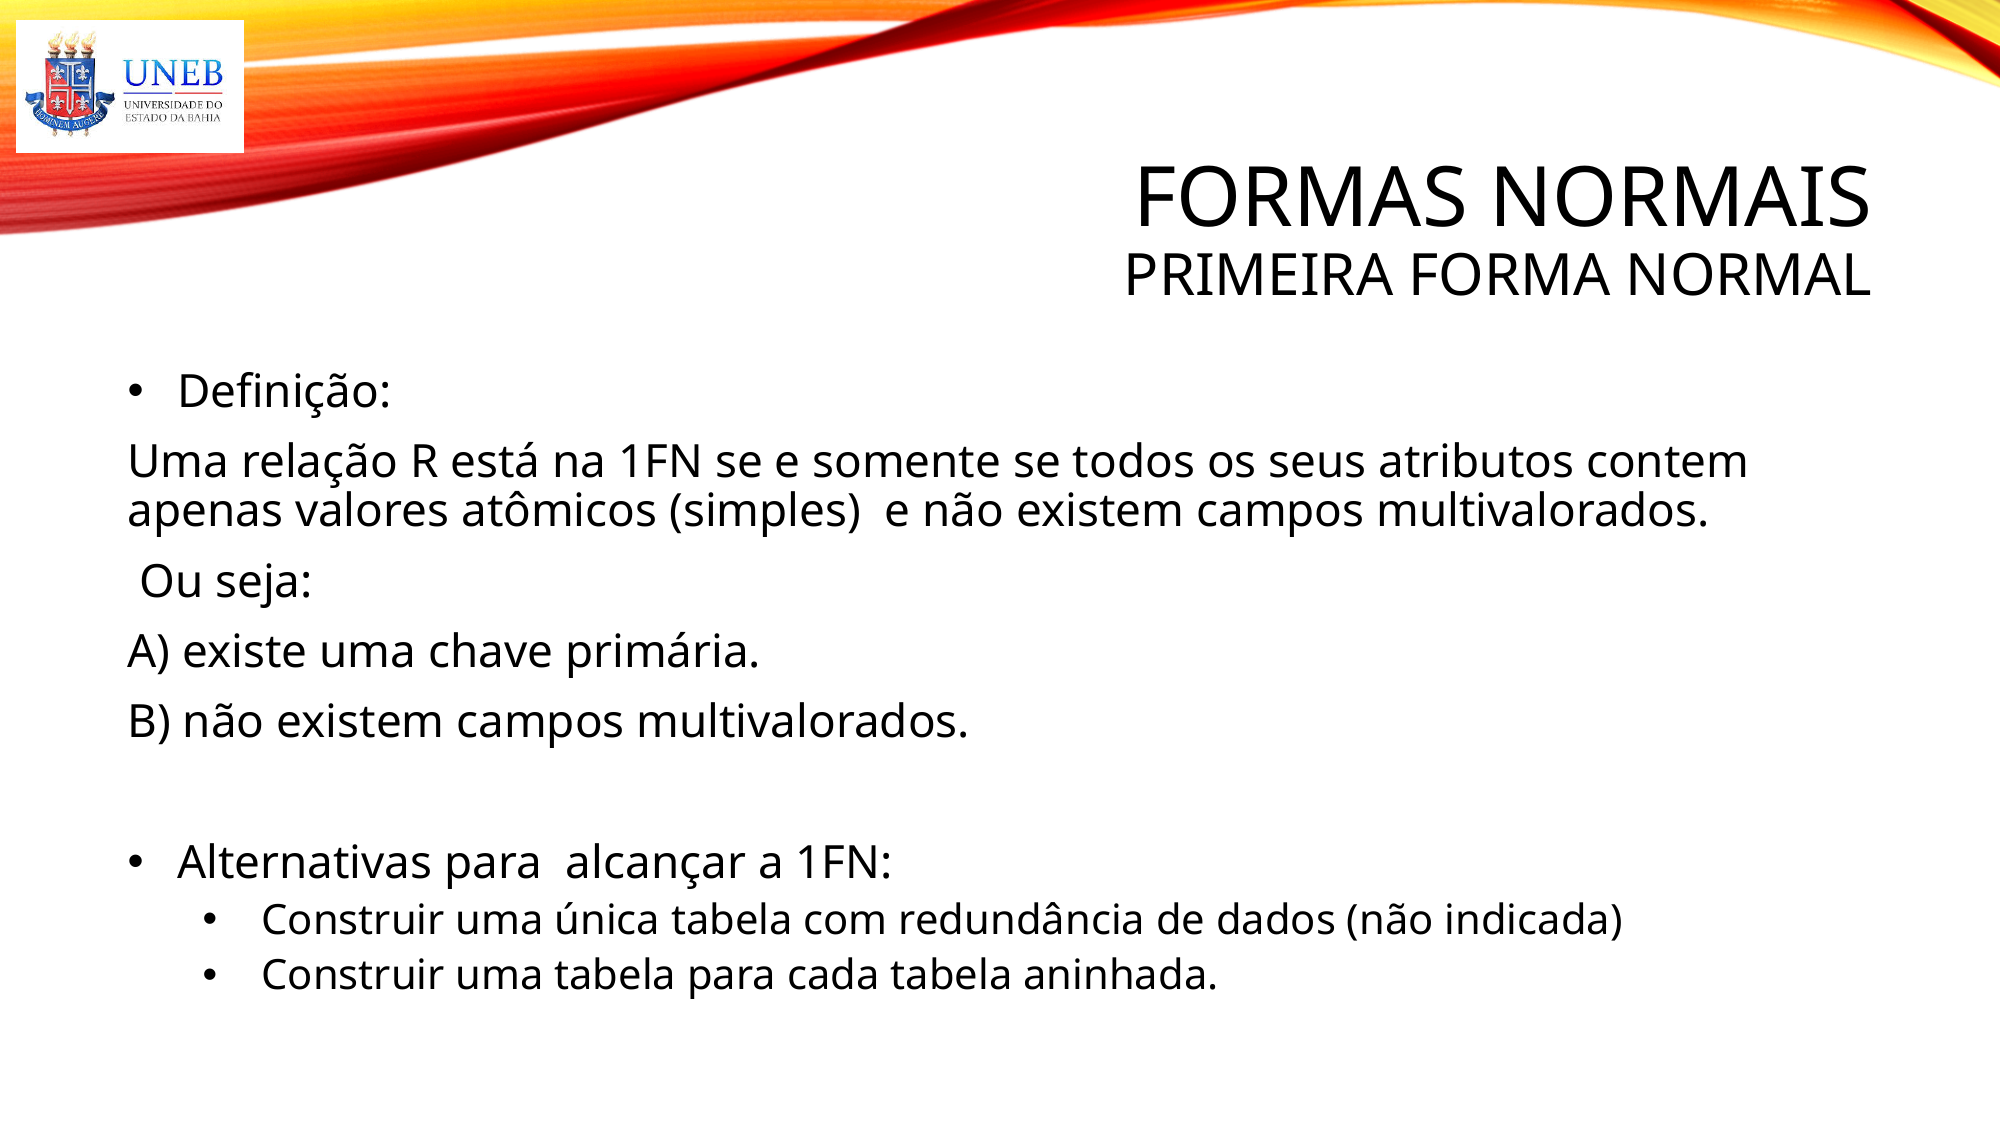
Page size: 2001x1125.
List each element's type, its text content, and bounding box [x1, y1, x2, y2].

picture [0, 0, 2000, 237]
title FORMAS NORMAIS PRIMEIRA FORMA NORMAL [474, 125, 1888, 338]
list Definição: Uma relação R está na 1FN se e somente se todos os seus atributos contem apenas valores atômicos (simples) e não existem campos multivalorados. Ou seja: A) existe uma chave primária. B) não existem campos multivalorados. Alternativas para alcançar a 1FN: Construir uma única tabela com redundância de dados (não indicada) Construir uma tabela para cada tabela aninhada. [112, 360, 1888, 1021]
